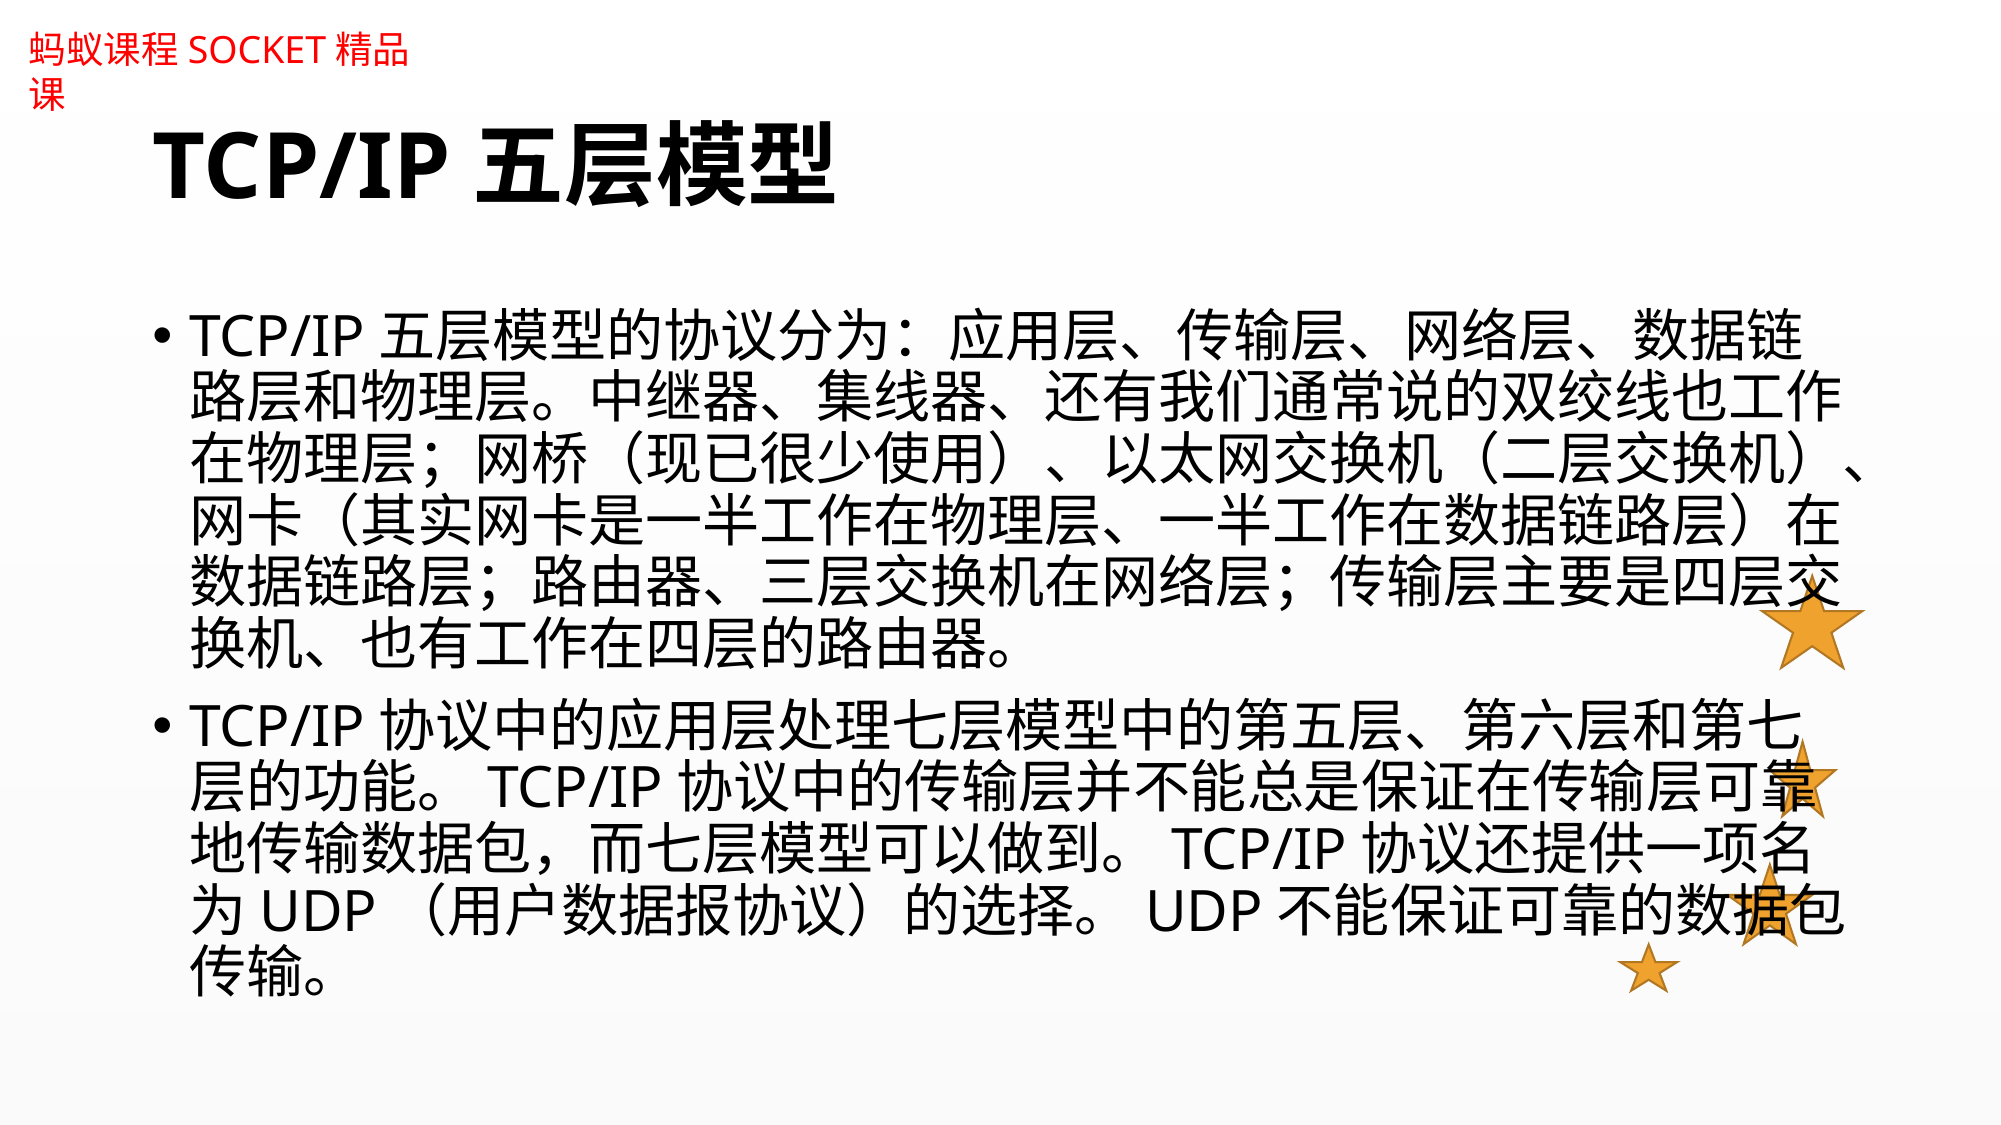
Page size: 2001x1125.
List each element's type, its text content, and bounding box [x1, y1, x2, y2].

list TCP/IP五层模型的协议分为：应用层、传输层、网络层、数据链路层和物理层。中继器、集线器、还有我们通常说的双绞线也工作在物理层；网桥（现已很少使用）、以太网交换机（二层交换机）、网卡（其实网卡是一半工作在物理层、一半工作在数据链路层）在数据链路层；路由器、三层交换机在网络层；传输层主要是四层交换机、也有工作在四层的路由器。 TCP/IP协议中的应用层处理七层模型中的第五层、第六层和第七层的功能。TCP/IP协议中的传输层并不能总是保证在传输层可靠地传输数据包，而七层模型可以做到。TCP/IP协议还提供一项名为UDP（用户数据报协议）的选择。UDP不能保证可靠的数据包传输。 [137, 299, 1863, 1014]
title TCP/IP五层模型 [137, 59, 1863, 278]
